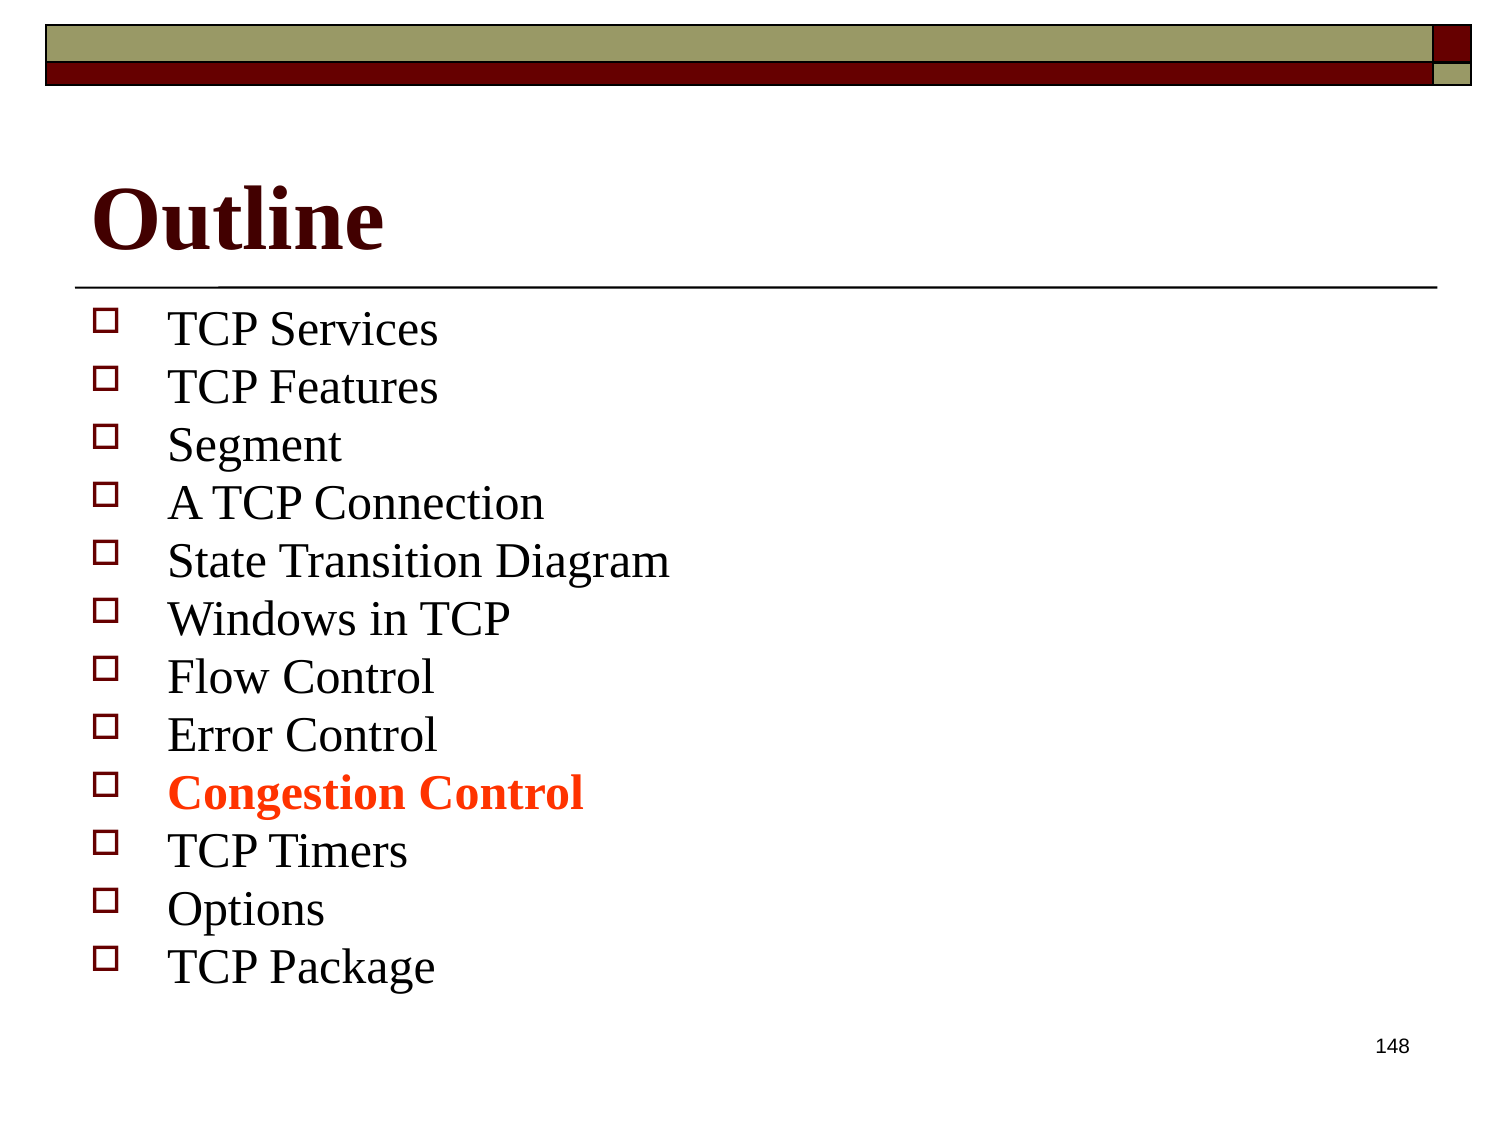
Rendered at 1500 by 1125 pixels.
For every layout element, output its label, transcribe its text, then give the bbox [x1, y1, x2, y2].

slide_number 148 [1112, 1024, 1426, 1101]
list TCP Services TCP Features Segment A TCP Connection State Transition Diagram Windows in TCP Flow Control Error Control Congestion Control TCP Timers Options TCP Package [74, 299, 1341, 1071]
title Outline [74, 87, 1426, 276]
